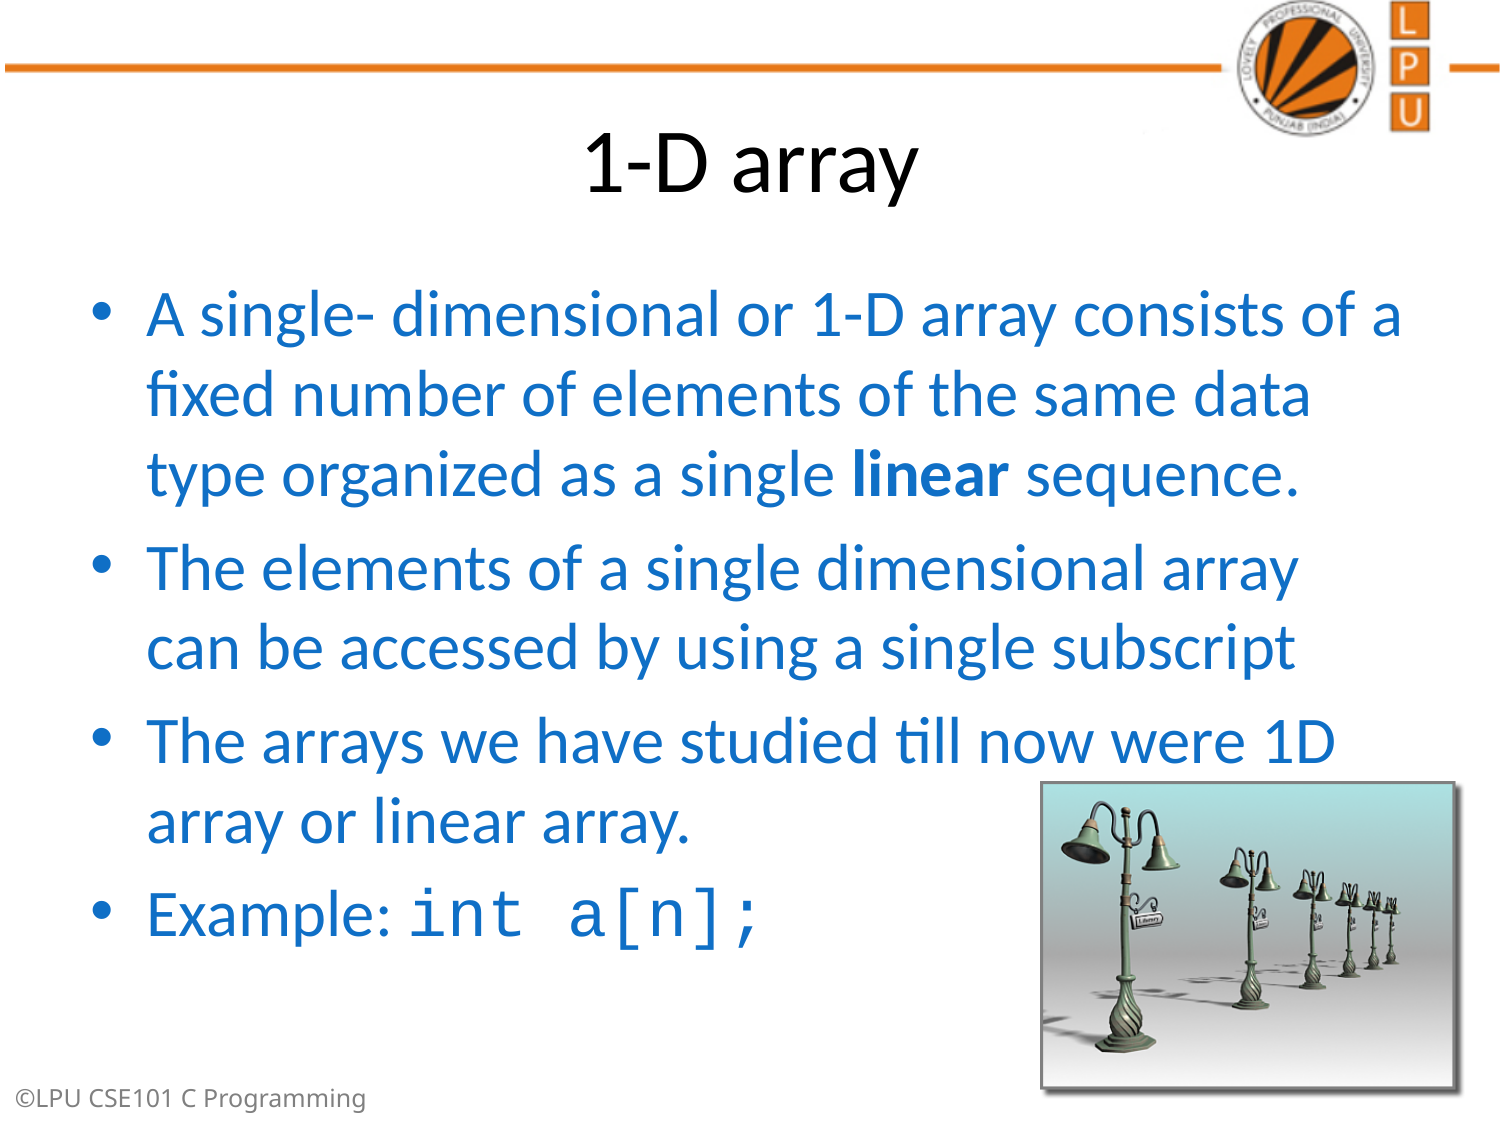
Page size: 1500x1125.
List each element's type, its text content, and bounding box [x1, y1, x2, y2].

title 1-D array [75, 62, 1425, 250]
list A single- dimensional or 1-D array consists of a fixed number of elements of the same data type organized as a single linear sequence. The elements of a single dimensional array can be accessed by using a single subscript The arrays we have studied till now were 1D array or linear array. Example: int a[n]; [75, 262, 1425, 1005]
picture [5, 0, 1500, 155]
picture [1040, 780, 1467, 1101]
